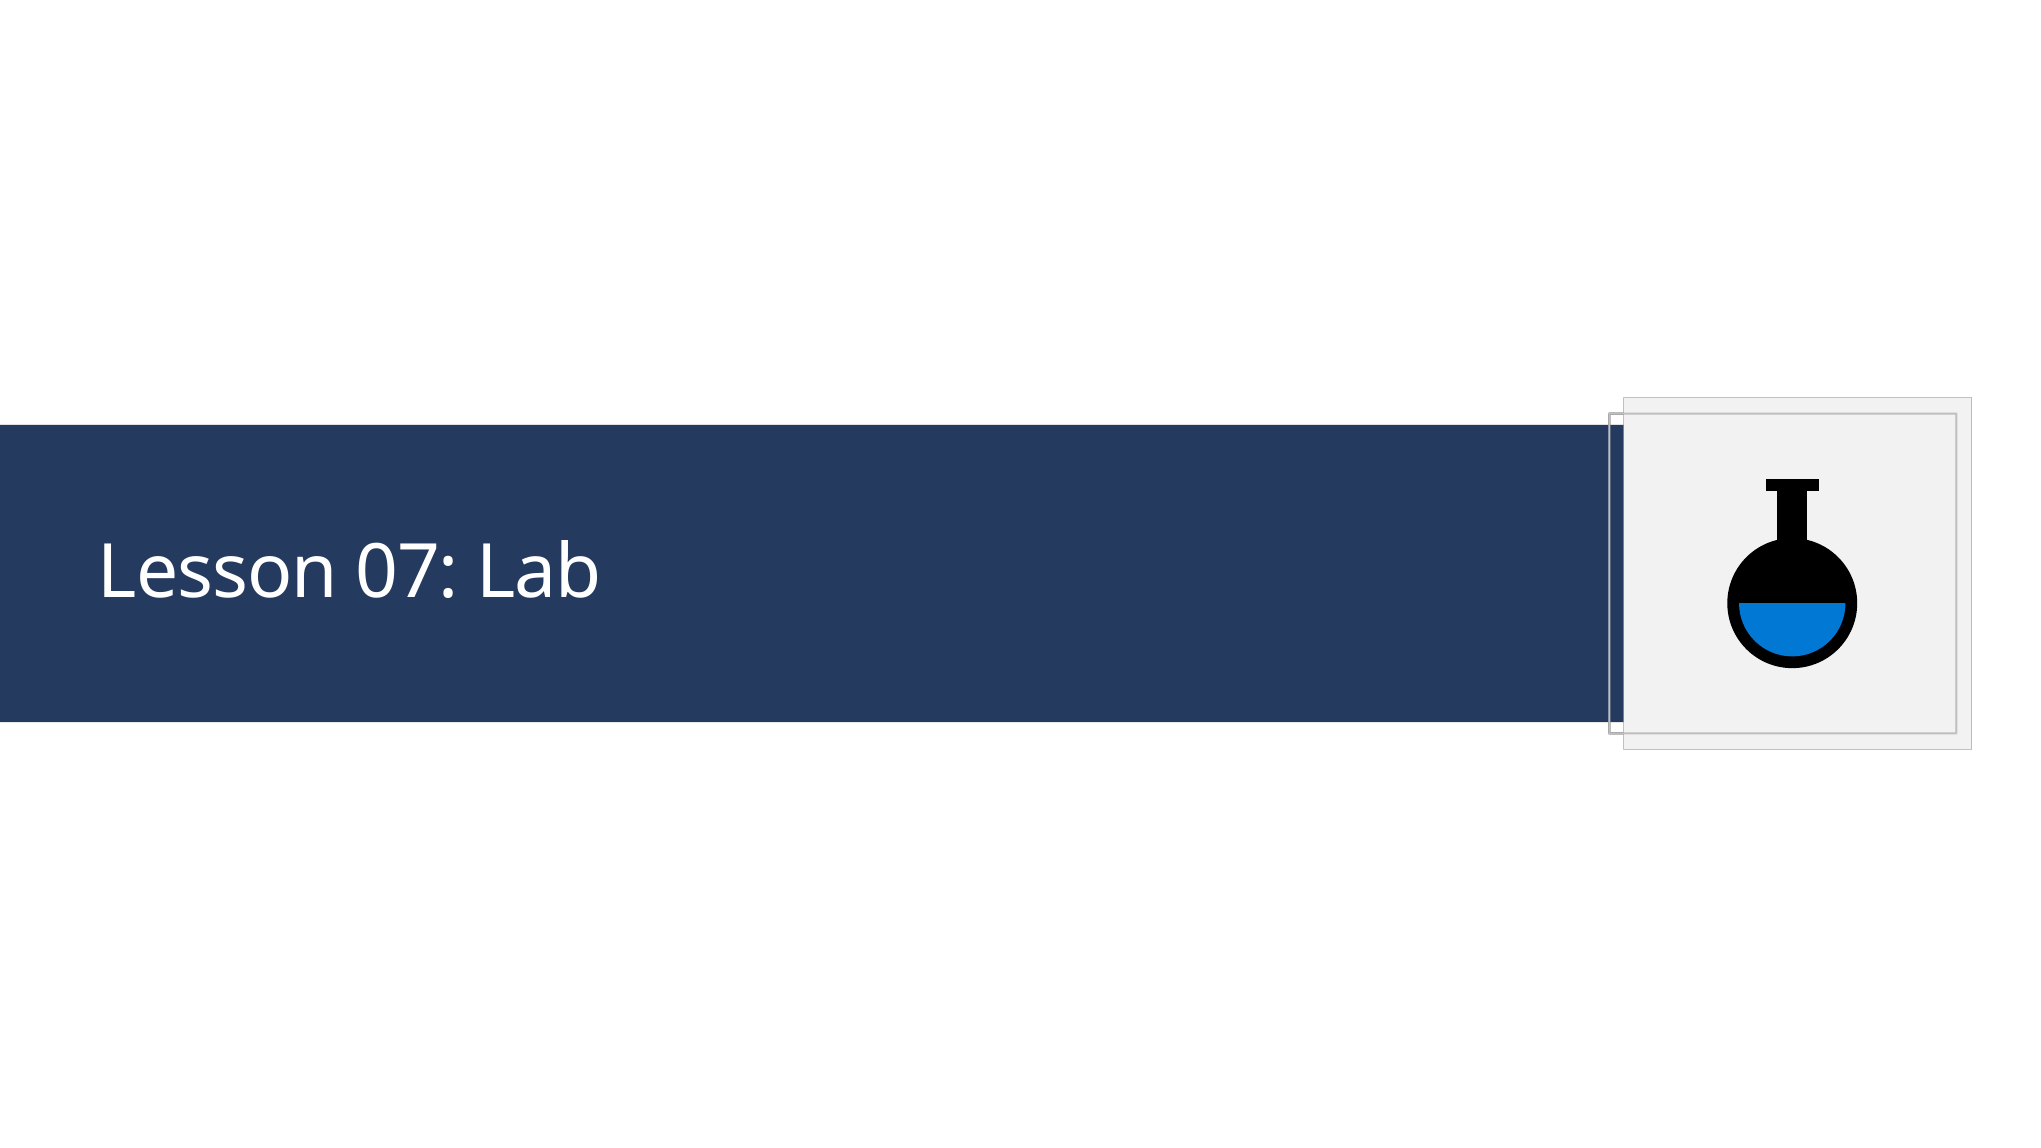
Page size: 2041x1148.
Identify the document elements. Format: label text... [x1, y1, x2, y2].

picture [0, 0, 2041, 1148]
title Lesson 07: Lab [97, 477, 1586, 670]
